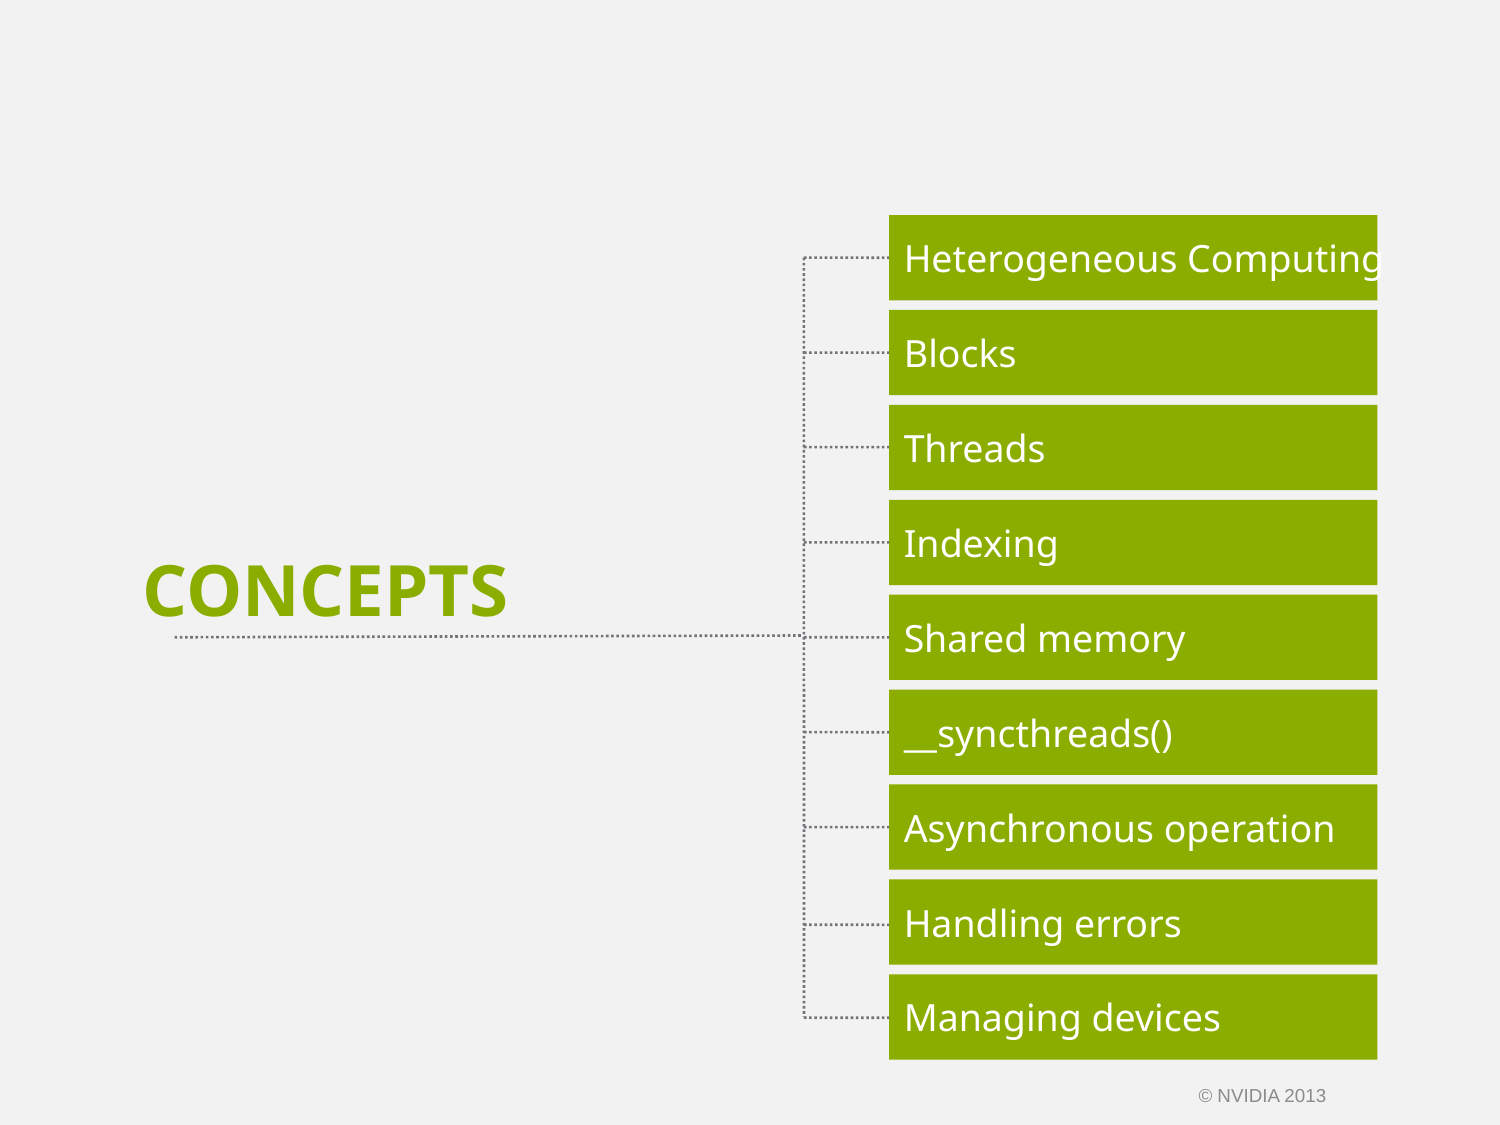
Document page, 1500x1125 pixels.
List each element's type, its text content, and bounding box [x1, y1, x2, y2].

text_box Managing devices [889, 974, 1378, 1060]
text_box __syncthreads() [889, 689, 1378, 775]
text_box Handling errors [889, 879, 1378, 965]
text_box Heterogeneous Computing [889, 215, 1378, 301]
text_box Shared memory [889, 594, 1378, 680]
text_box CONCEPTS [127, 538, 580, 639]
text_box Indexing [889, 499, 1378, 586]
text_box Asynchronous operation [889, 784, 1378, 870]
text_box Blocks [889, 309, 1378, 396]
text_box © NVIDIA 2013 [1024, 1065, 1500, 1125]
text_box Threads [889, 404, 1378, 491]
